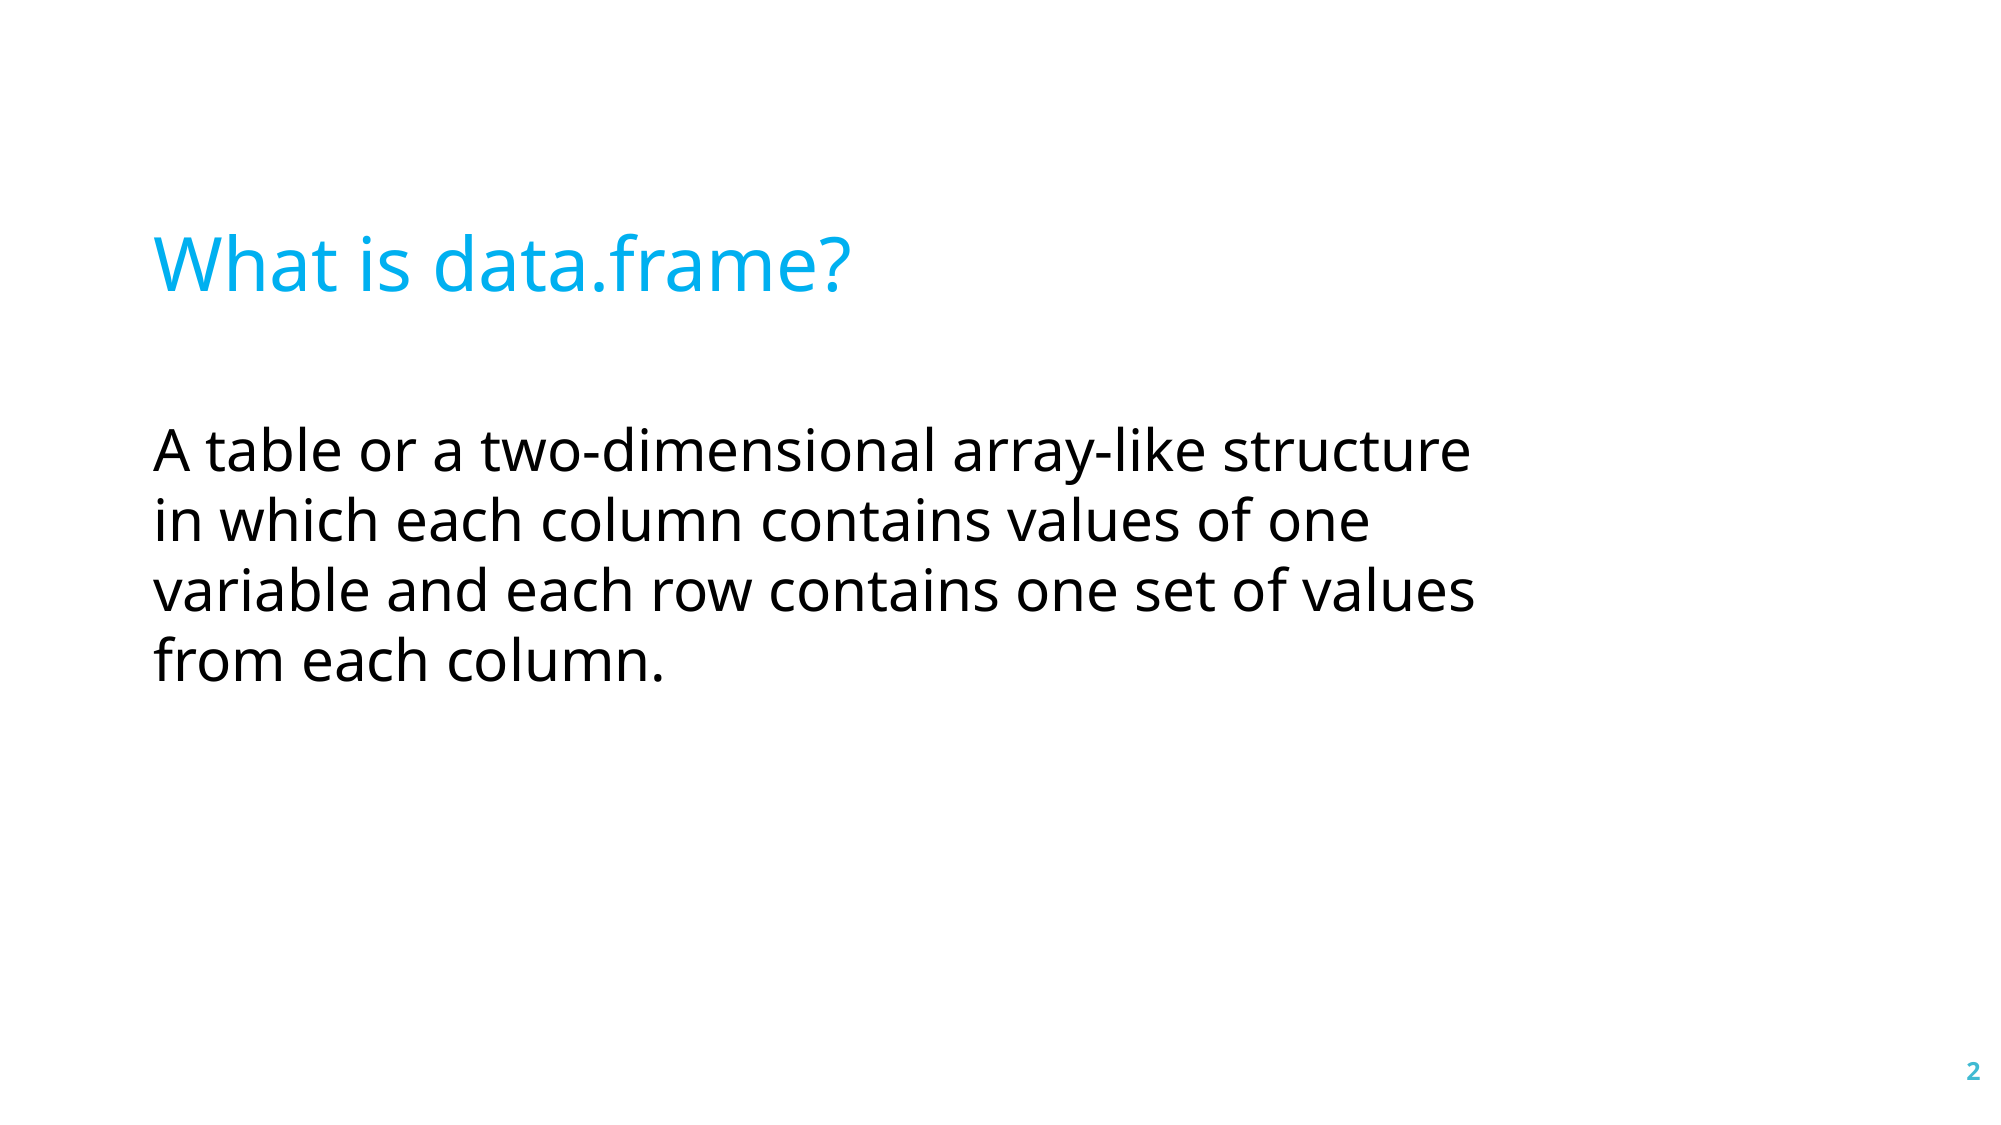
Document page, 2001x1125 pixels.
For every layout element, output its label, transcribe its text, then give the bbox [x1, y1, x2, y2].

text_box A table or a two-dimensional array-like structure in which each column contains values of one variable and each row contains one set of values from each column. [138, 405, 1512, 701]
text_box What is data.frame? [138, 208, 1085, 314]
slide_number 2 [1744, 1042, 1996, 1103]
